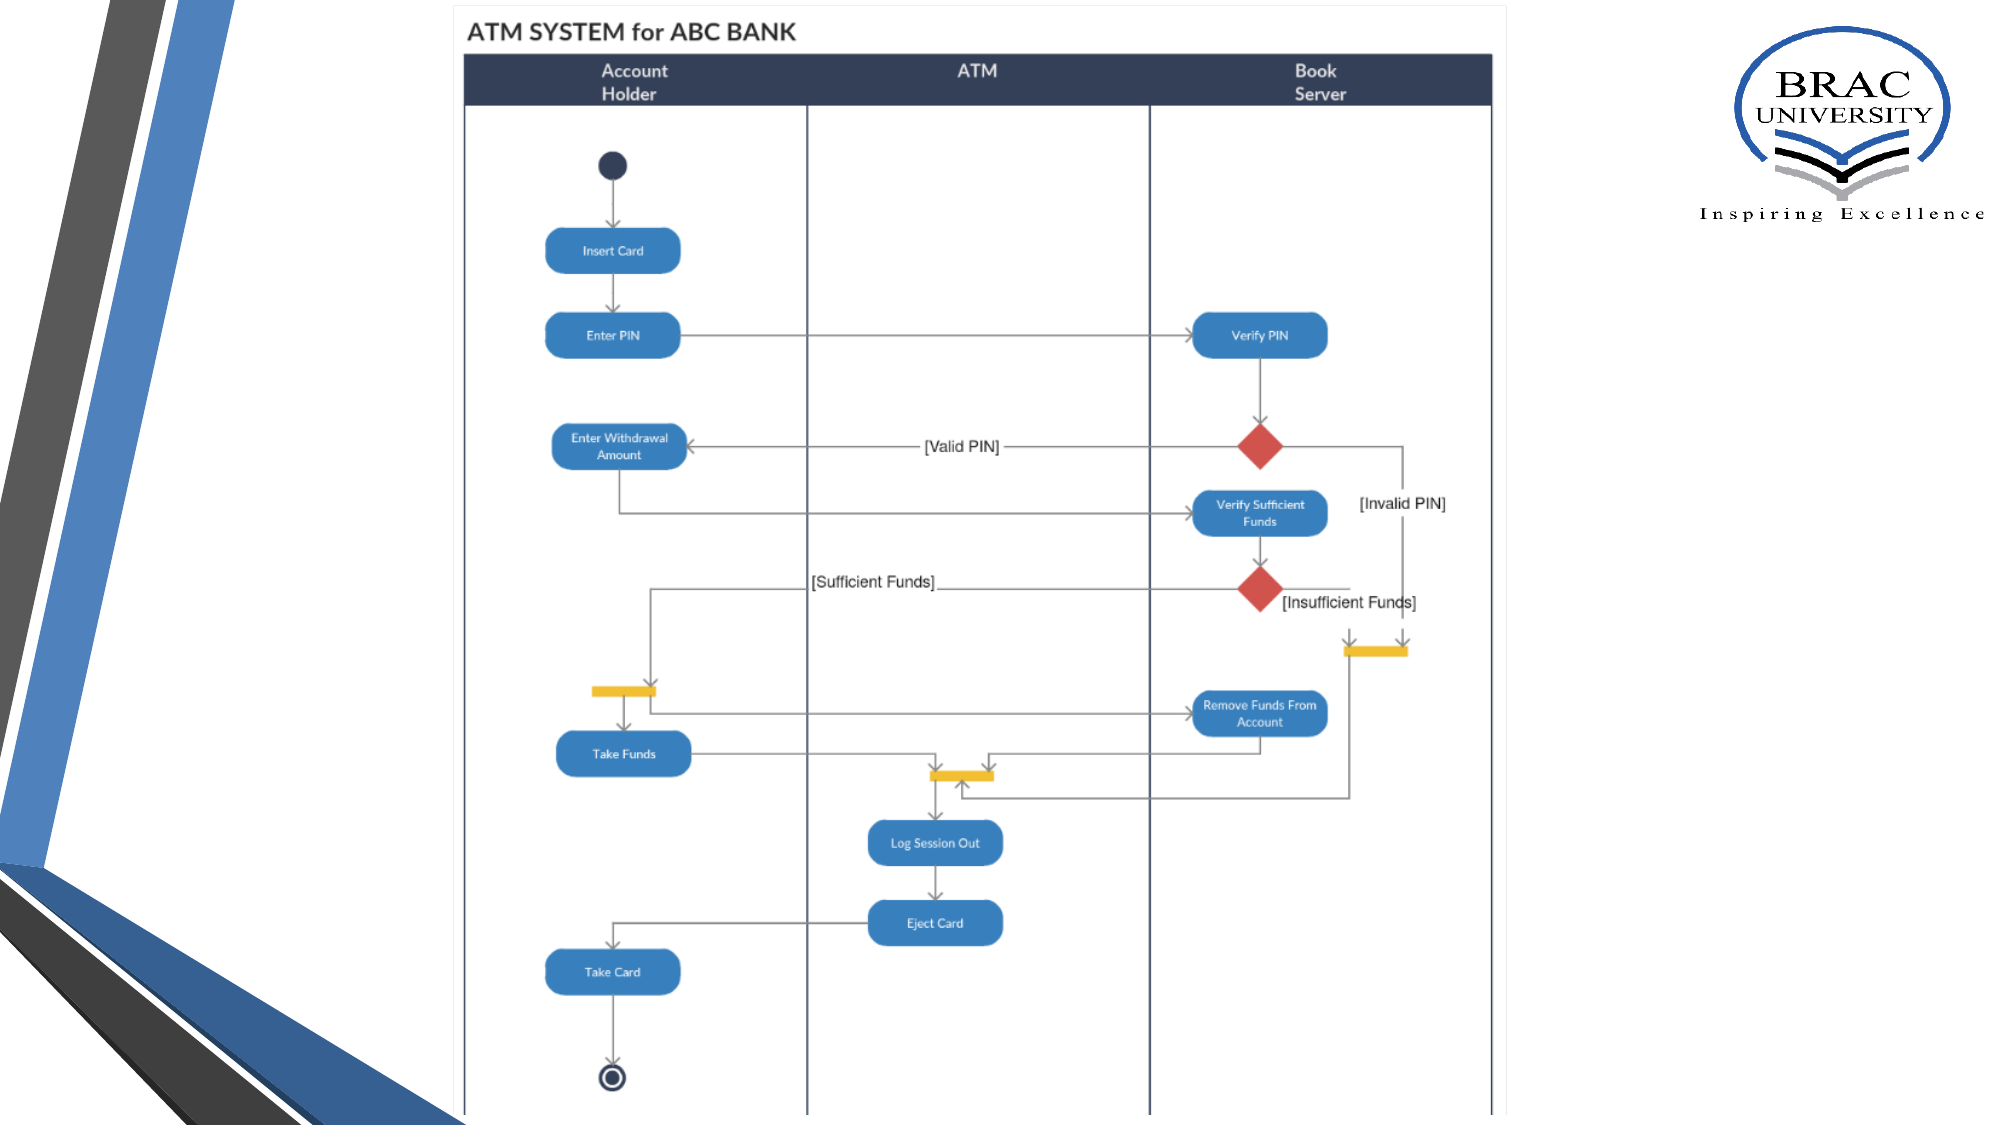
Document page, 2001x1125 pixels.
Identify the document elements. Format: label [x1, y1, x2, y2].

picture [1700, 26, 1984, 222]
list [445, 0, 1514, 1115]
